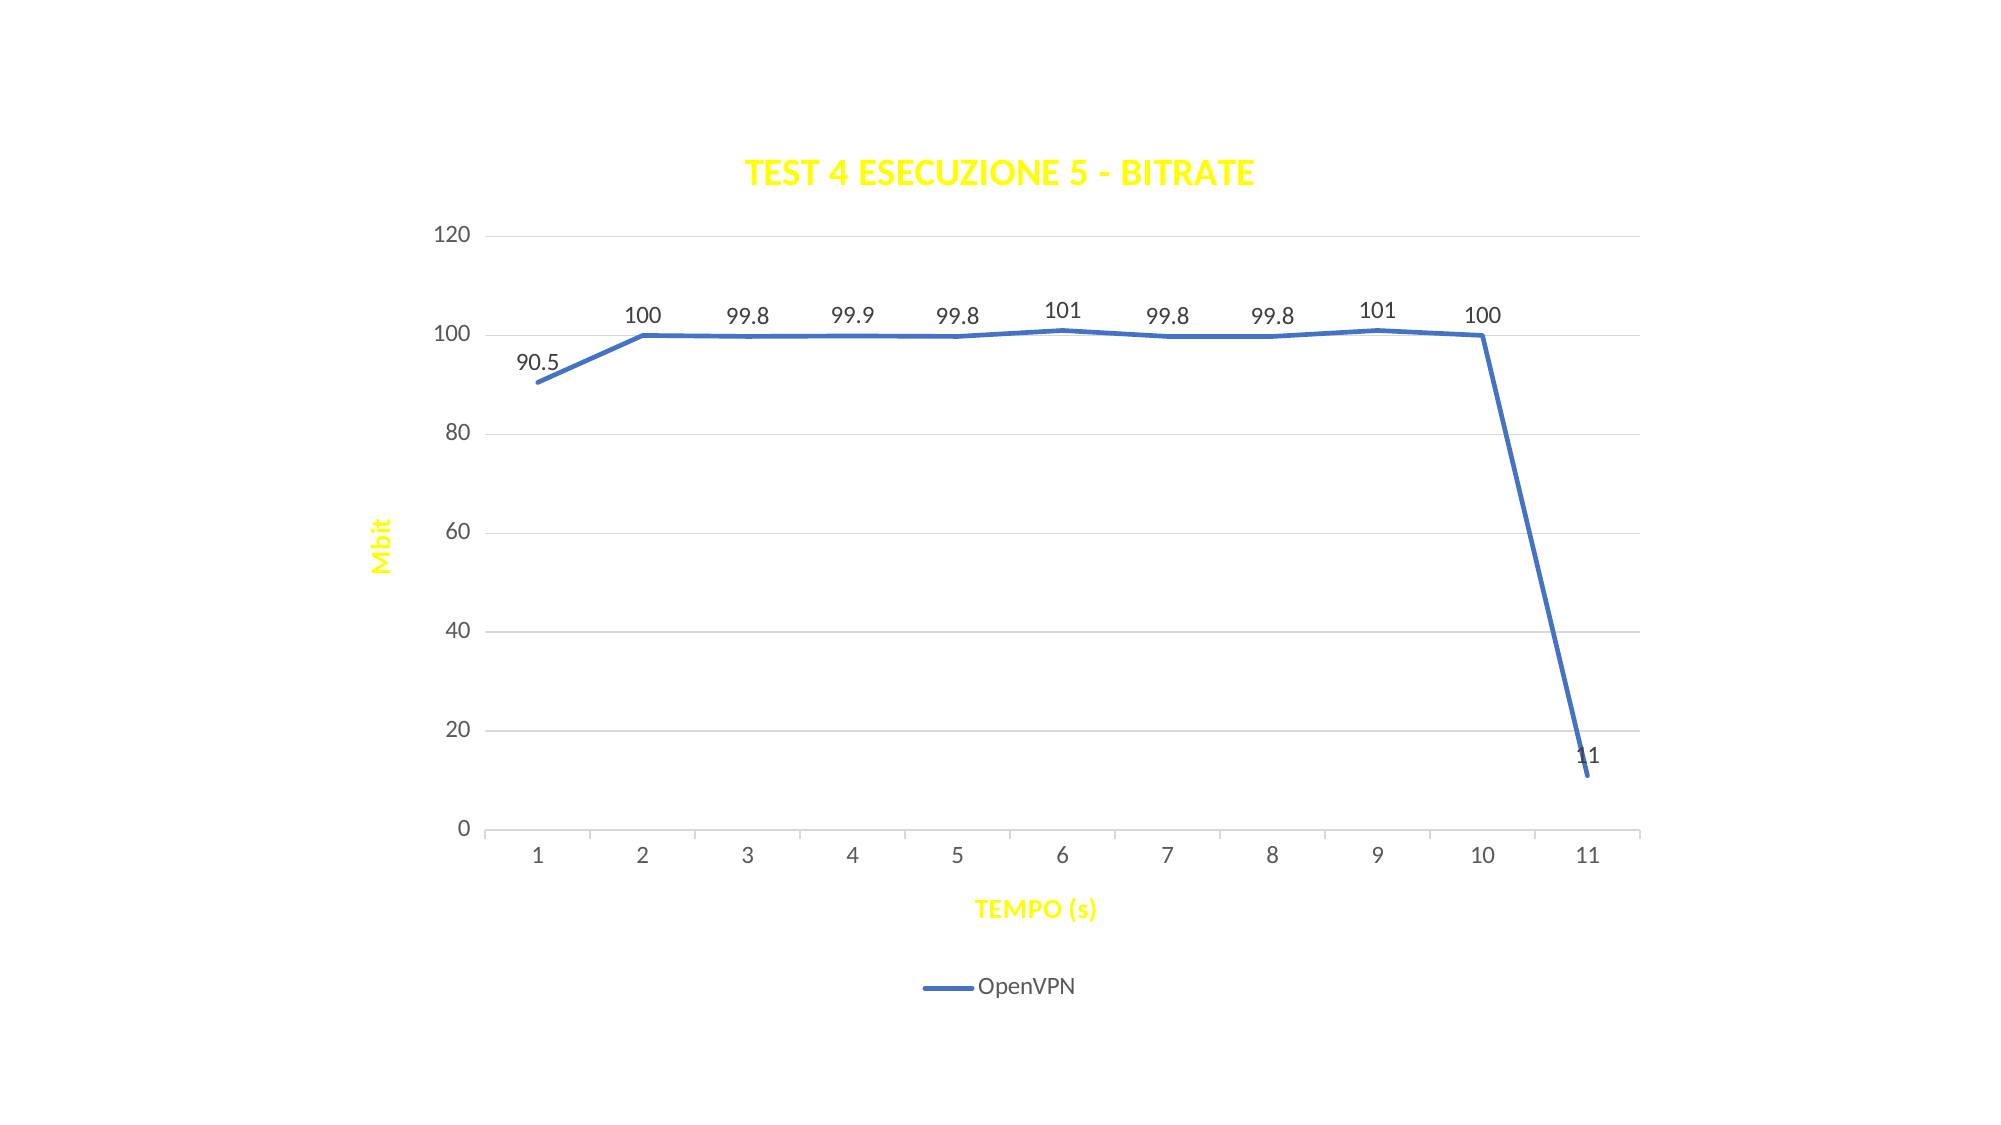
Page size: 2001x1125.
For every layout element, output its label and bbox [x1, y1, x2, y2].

chart [333, 117, 1667, 1007]
